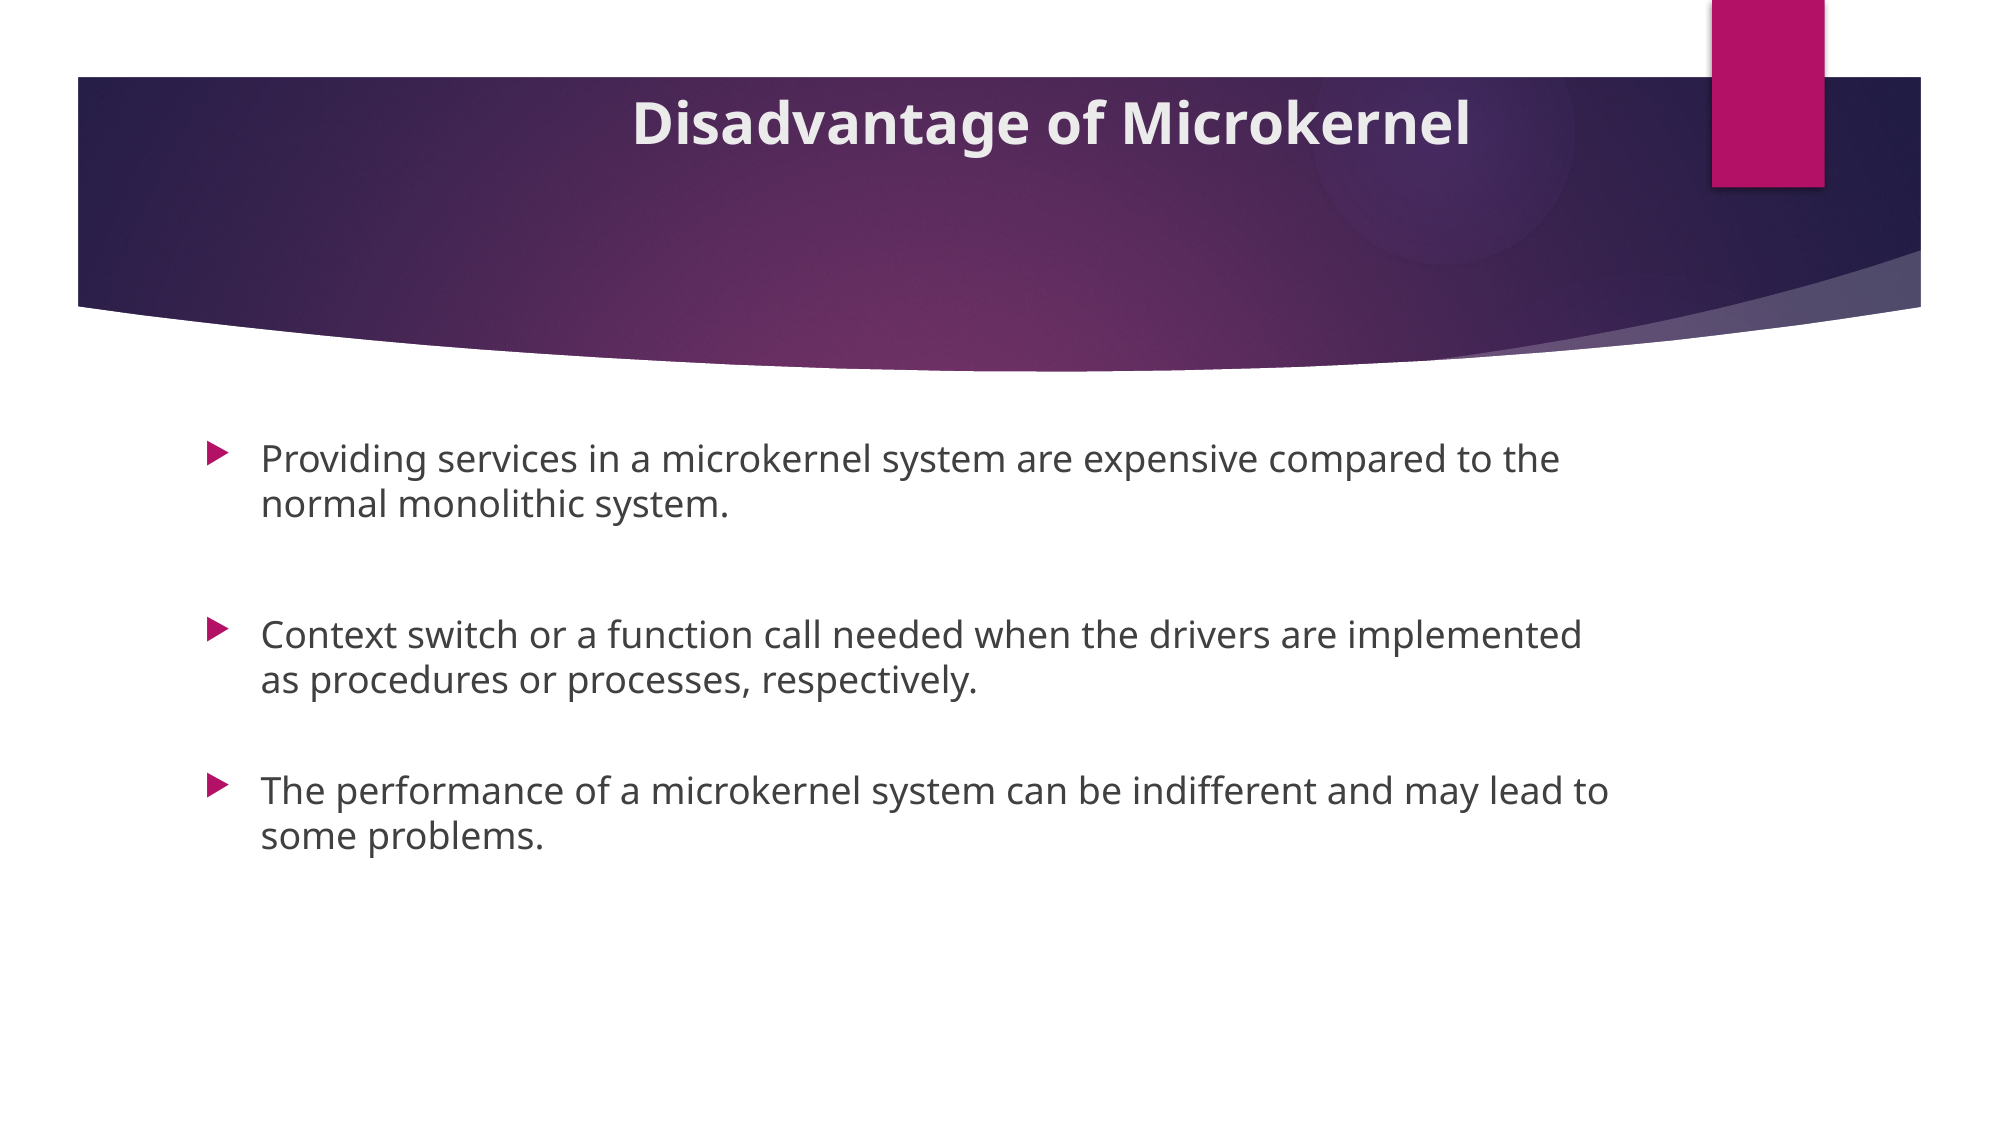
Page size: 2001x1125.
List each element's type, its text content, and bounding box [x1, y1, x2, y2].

title Disadvantage of Microkernel [189, 82, 1914, 300]
list Providing services in a microkernel system are expensive compared to the normal monolithic system. Context switch or a function call needed when the drivers are implemented as procedures or processes, respectively. The performance of a microkernel system can be indifferent and may lead to some problems. [189, 427, 1638, 988]
